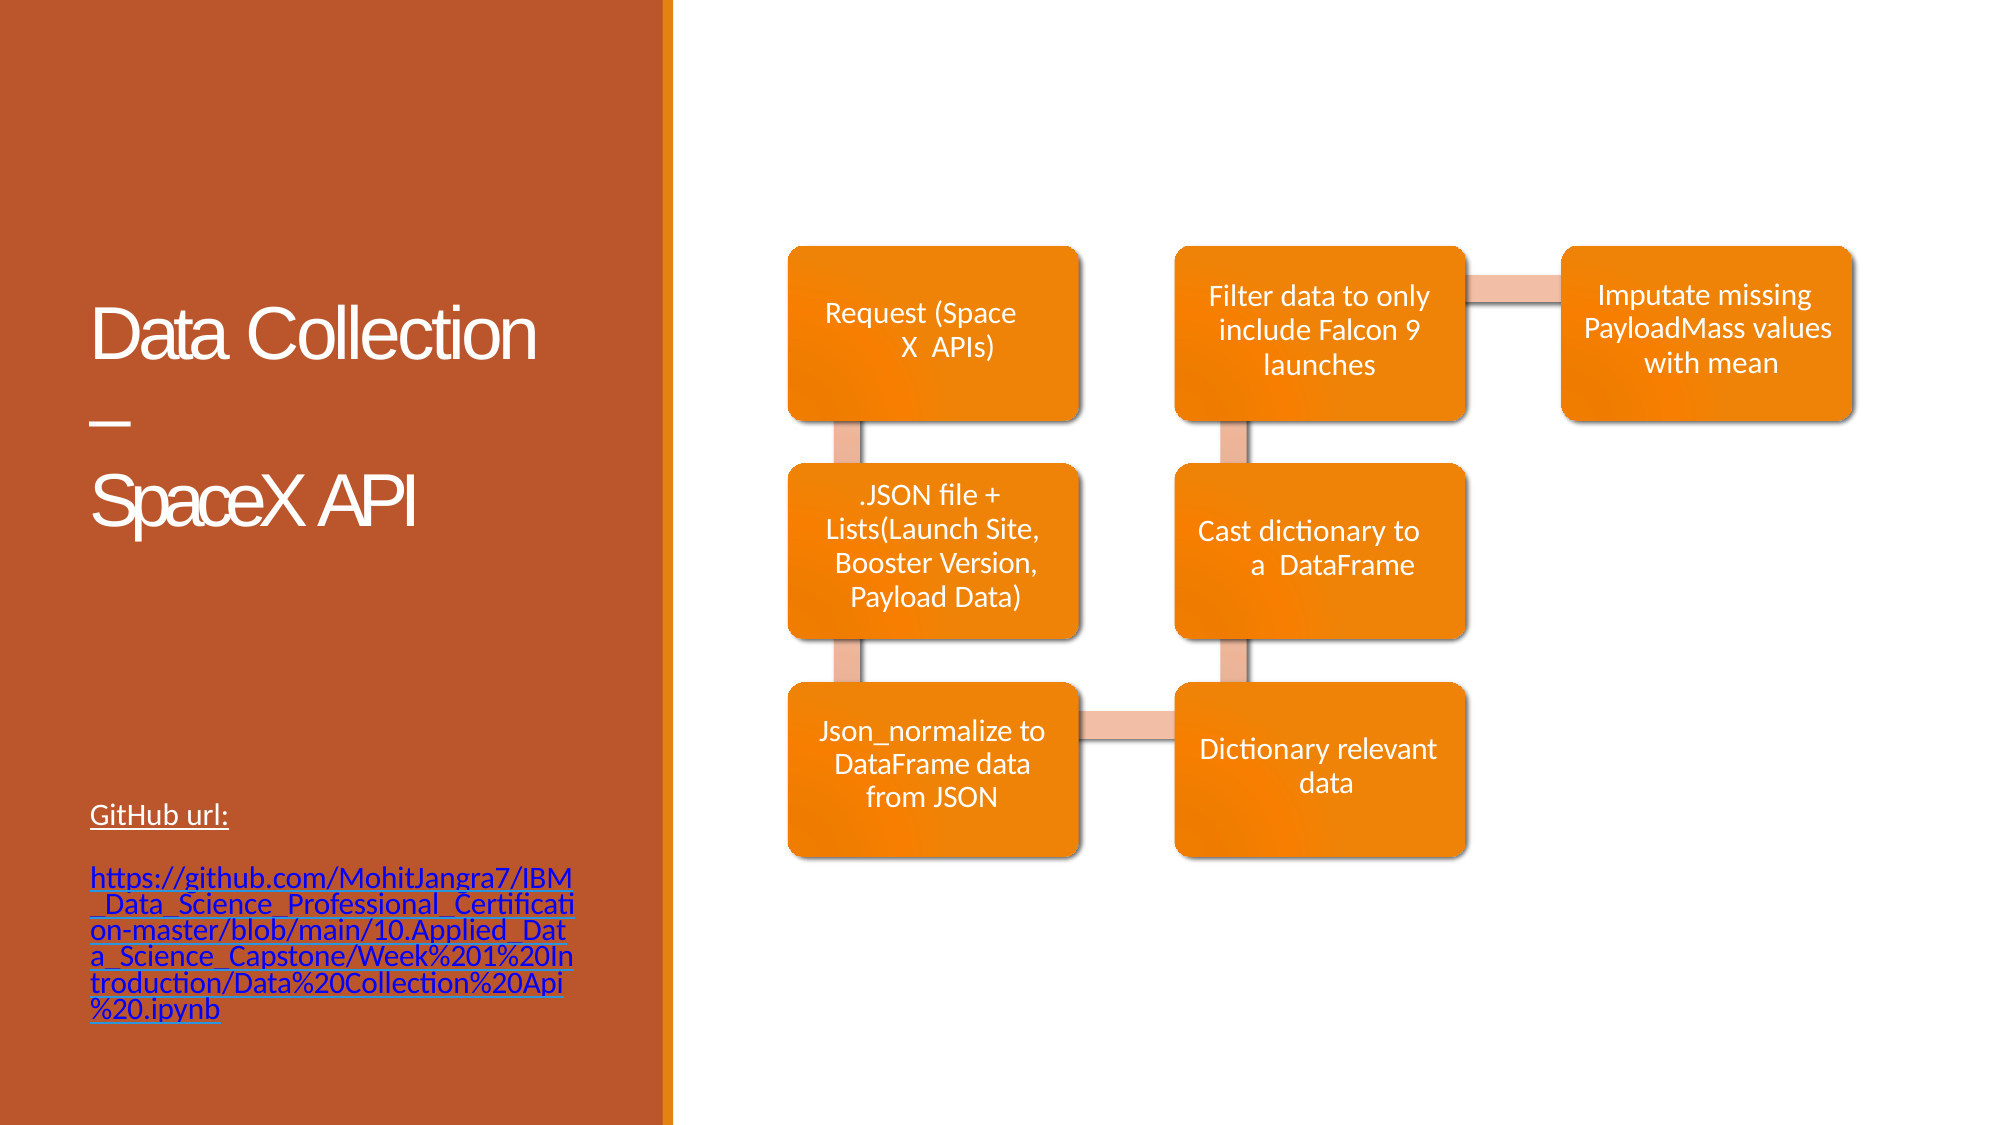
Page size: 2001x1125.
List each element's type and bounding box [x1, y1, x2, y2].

text_box [1170, 242, 1555, 431]
text_box [1170, 655, 1477, 867]
text_box [784, 678, 1165, 867]
text_box [0, 0, 674, 1125]
text_box [1557, 242, 1869, 431]
text_box [1170, 439, 1479, 649]
text_box [784, 460, 1089, 678]
text_box [784, 242, 1089, 460]
